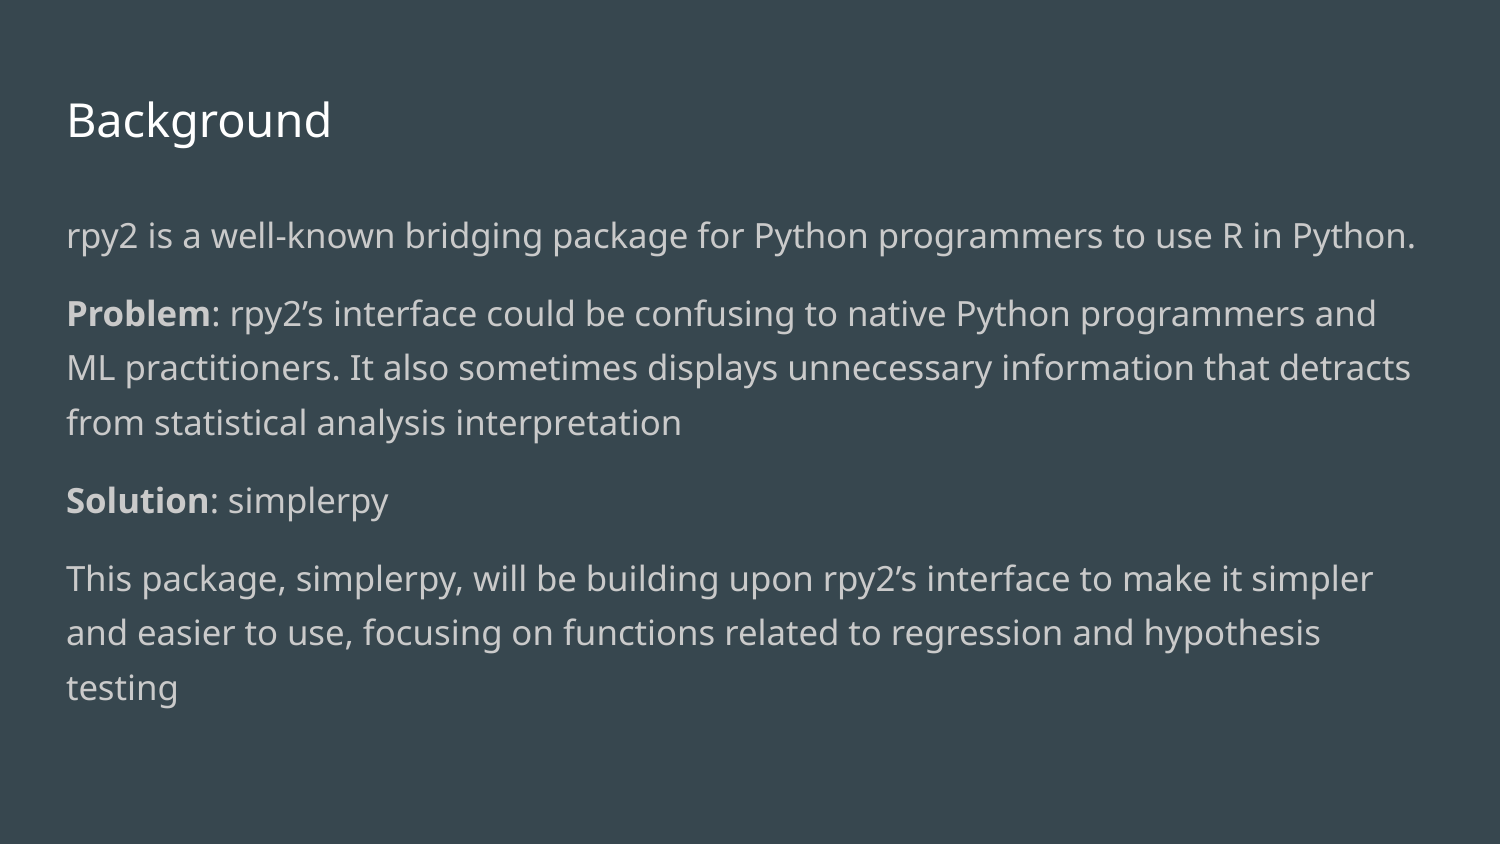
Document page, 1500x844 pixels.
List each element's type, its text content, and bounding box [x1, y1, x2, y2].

title Background [51, 72, 1449, 167]
list rpy2 is a well-known bridging package for Python programmers to use R in Python. Problem: rpy2’s interface could be confusing to native Python programmers and ML practitioners. It also sometimes displays unnecessary information that detracts from statistical analysis interpretation Solution: simplerpy This package, simplerpy, will be building upon rpy2’s interface to make it simpler and easier to use, focusing on functions related to regression and hypothesis testing [51, 189, 1449, 750]
